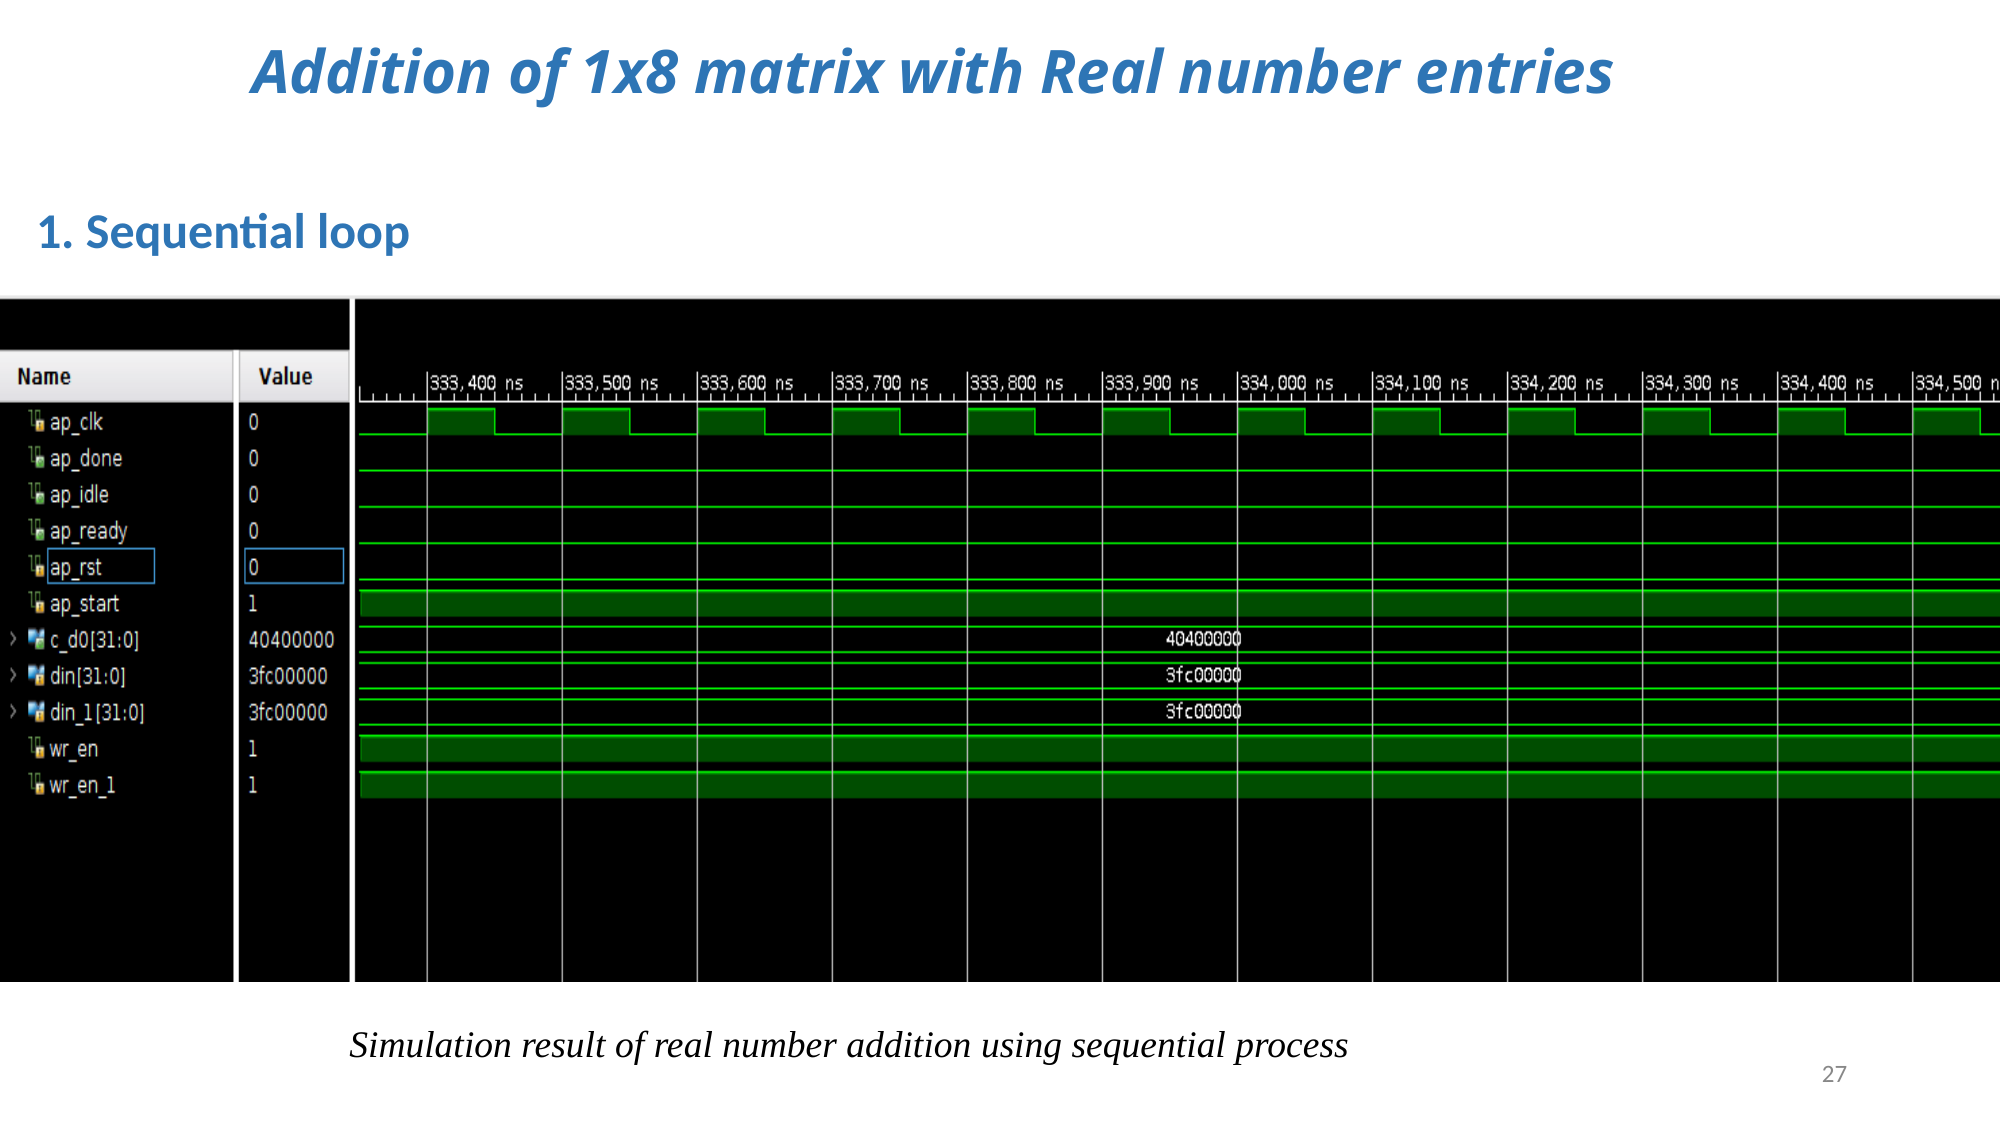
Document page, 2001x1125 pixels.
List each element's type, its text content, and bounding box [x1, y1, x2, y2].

picture [0, 293, 2000, 983]
title Addition of 1x8 matrix with Real number entries [221, 34, 1947, 227]
slide_number 27 [1412, 1042, 1863, 1103]
text_box Simulation result of real number addition using sequential process [334, 1012, 1835, 1073]
list 1. Sequential loop [21, 197, 1747, 290]
